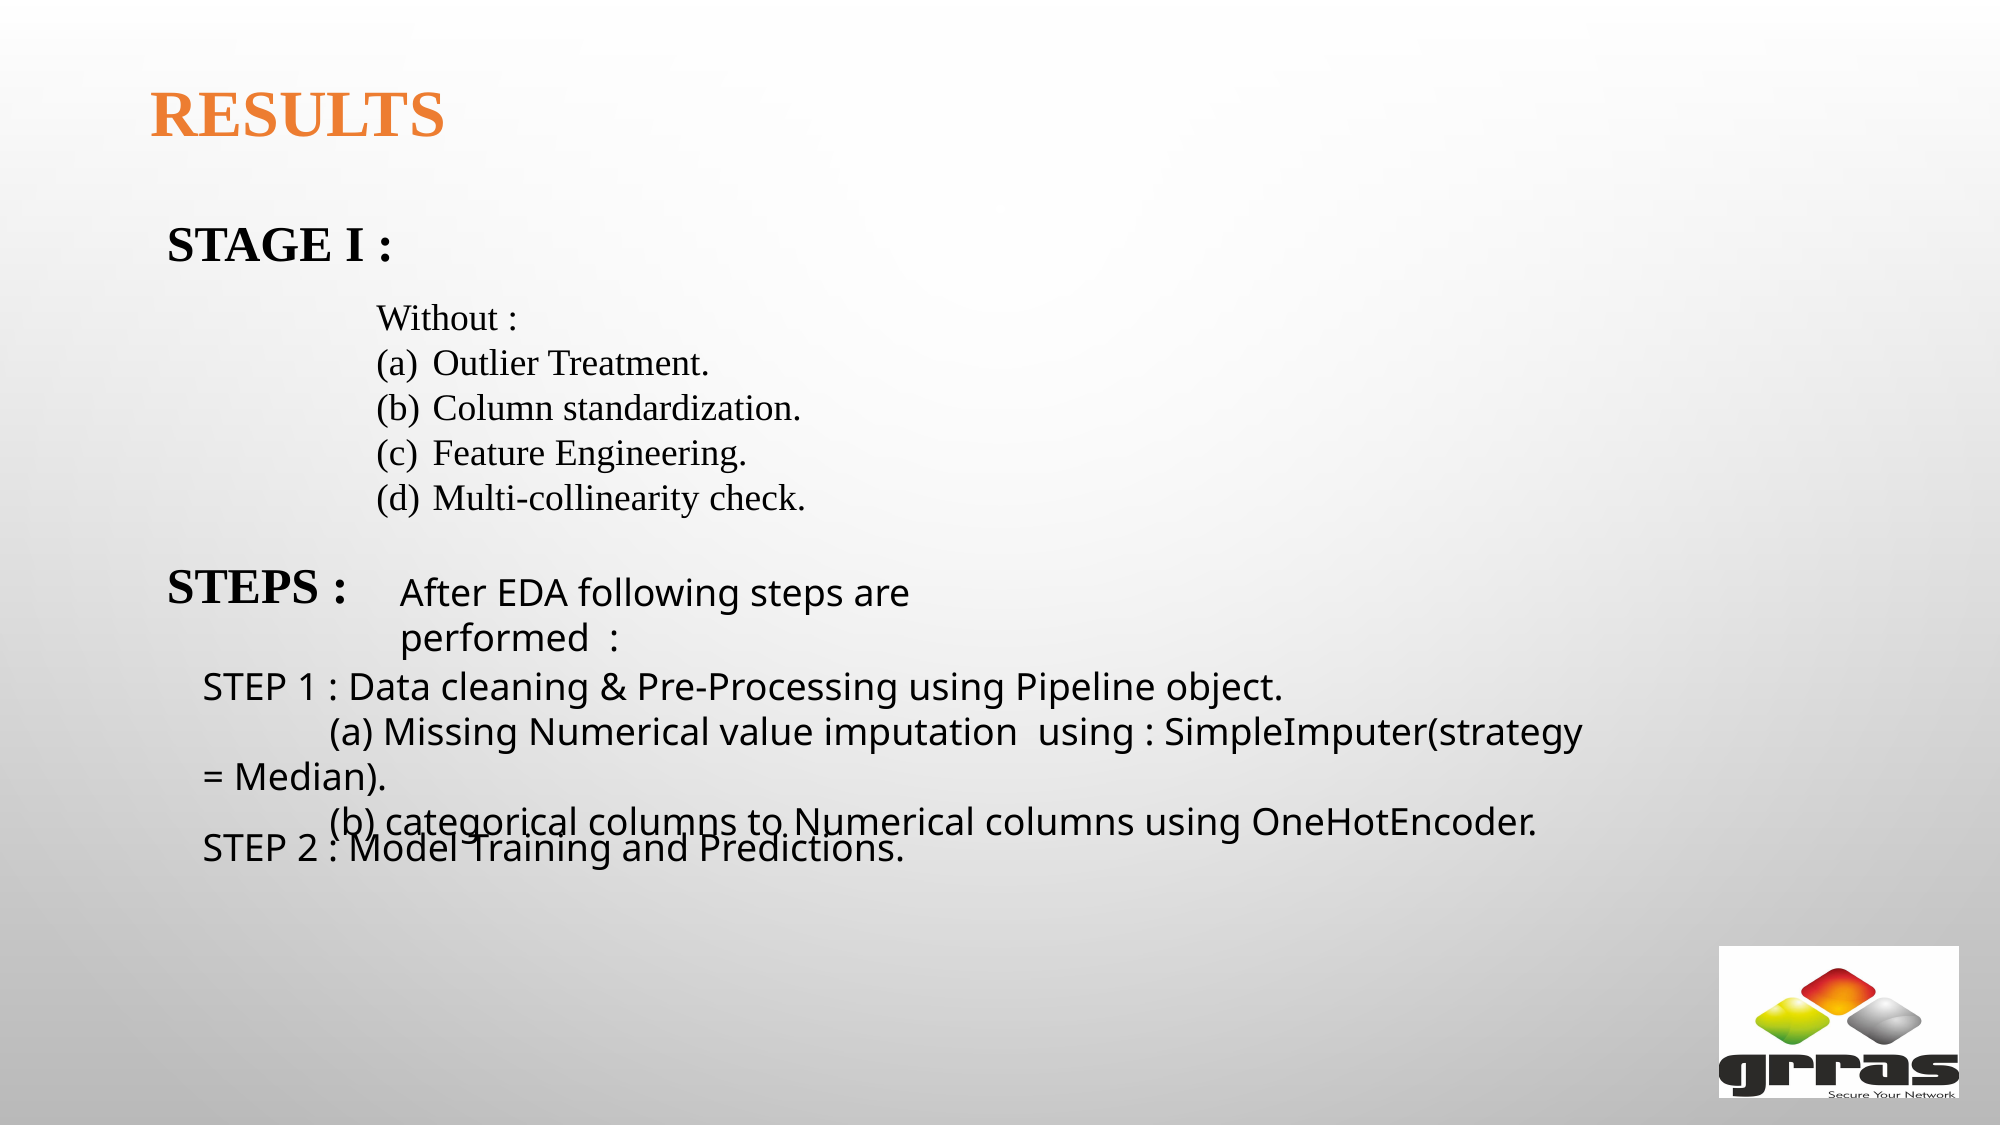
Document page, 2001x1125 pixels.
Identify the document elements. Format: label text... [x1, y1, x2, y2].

text_box After EDA following steps are performed : [385, 561, 1153, 655]
text_box STEPS : [152, 546, 401, 621]
text_box Without : Outlier Treatment. Column standardization. Feature Engineering. Multi-collinearity check. [361, 285, 1526, 526]
text_box STEP 1 : Data cleaning & Pre-Processing using Pipeline object. (a) Missing Numerical value imputation using : SimpleImputer(strategy = Median). (b) categorical columns to Numerical columns using OneHotEncoder. [188, 655, 1601, 817]
text_box RESULTS [135, 62, 488, 157]
text_box STEP 2 : Model Training and Predictions. [188, 817, 1601, 877]
picture [0, 0, 2000, 1125]
text_box STAGE I : [152, 203, 504, 279]
